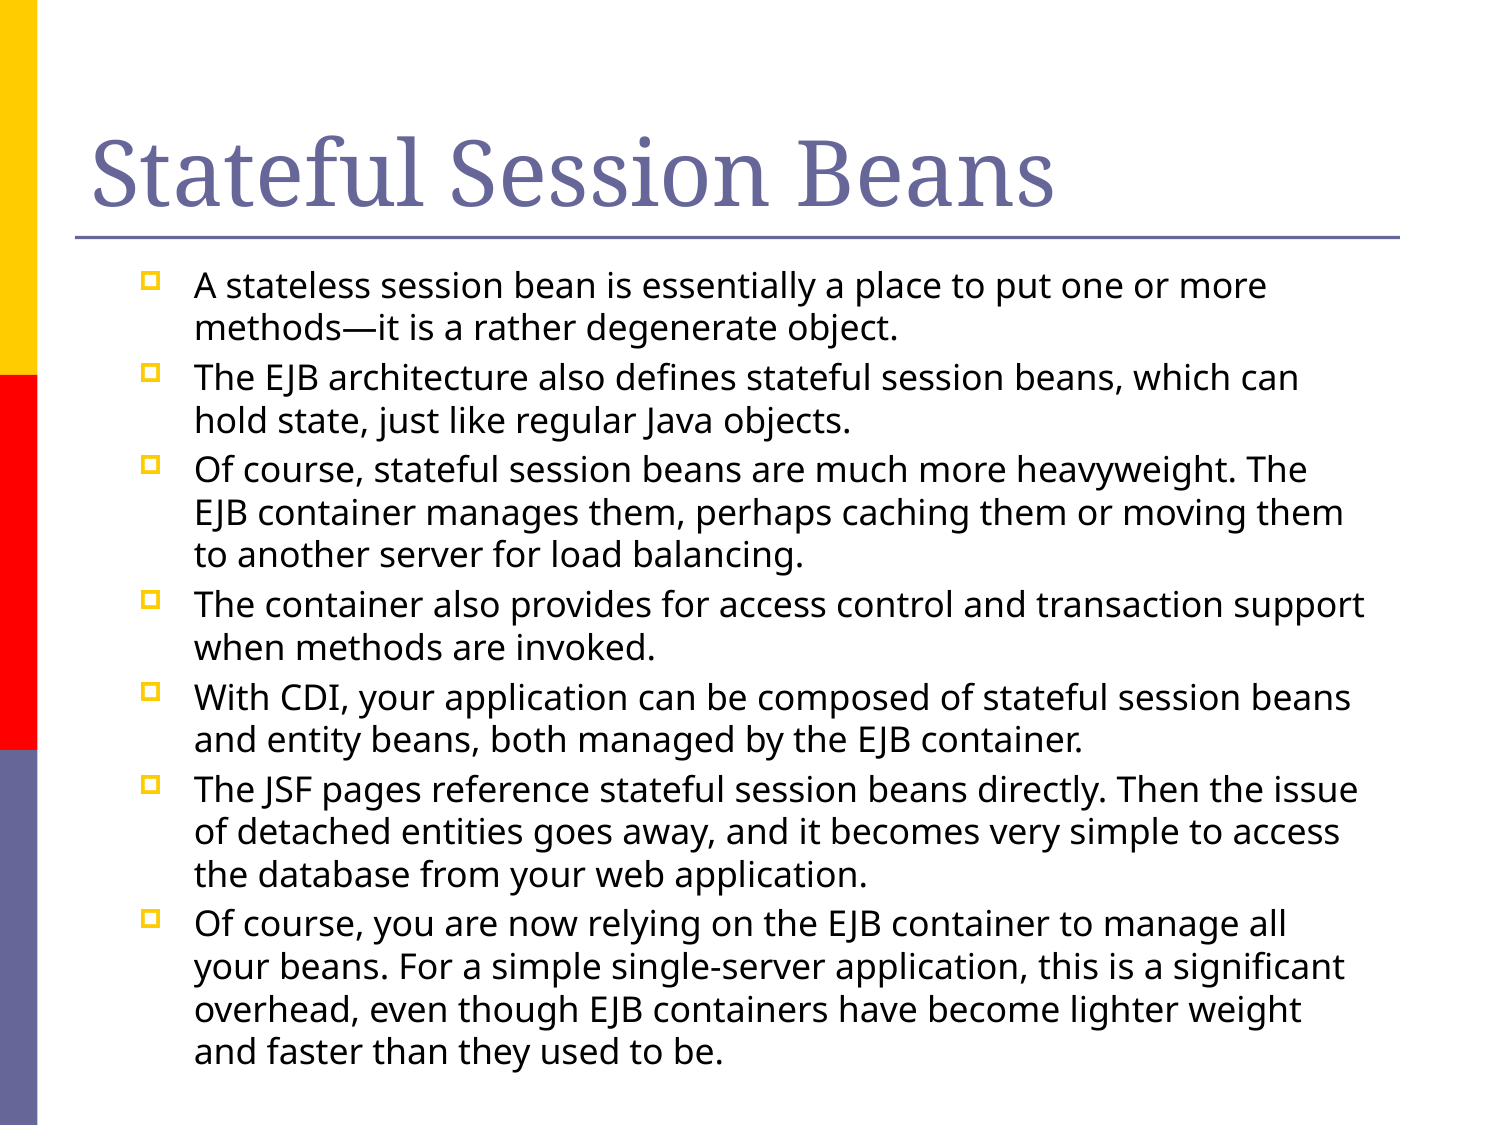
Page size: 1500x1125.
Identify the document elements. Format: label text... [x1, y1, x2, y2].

list A stateless session bean is essentially a place to put one or more methods—it is a rather degenerate object. The EJB architecture also defines stateful session beans, which can hold state, just like regular Java objects. Of course, stateful session beans are much more heavyweight. The EJB container manages them, perhaps caching them or moving them to another server for load balancing. The container also provides for access control and transaction support when methods are invoked. With CDI, your application can be composed of stateful session beans and entity beans, both managed by the EJB container. The JSF pages reference stateful session beans directly. Then the issue of detached entities goes away, and it becomes very simple to access the database from your web application. Of course, you are now relying on the EJB container to manage all your beans. For a simple single-server application, this is a significant overhead, even though EJB containers have become lighter weight and faster than they used to be. [123, 255, 1389, 1091]
title Stateful Session Beans [74, 45, 1401, 233]
